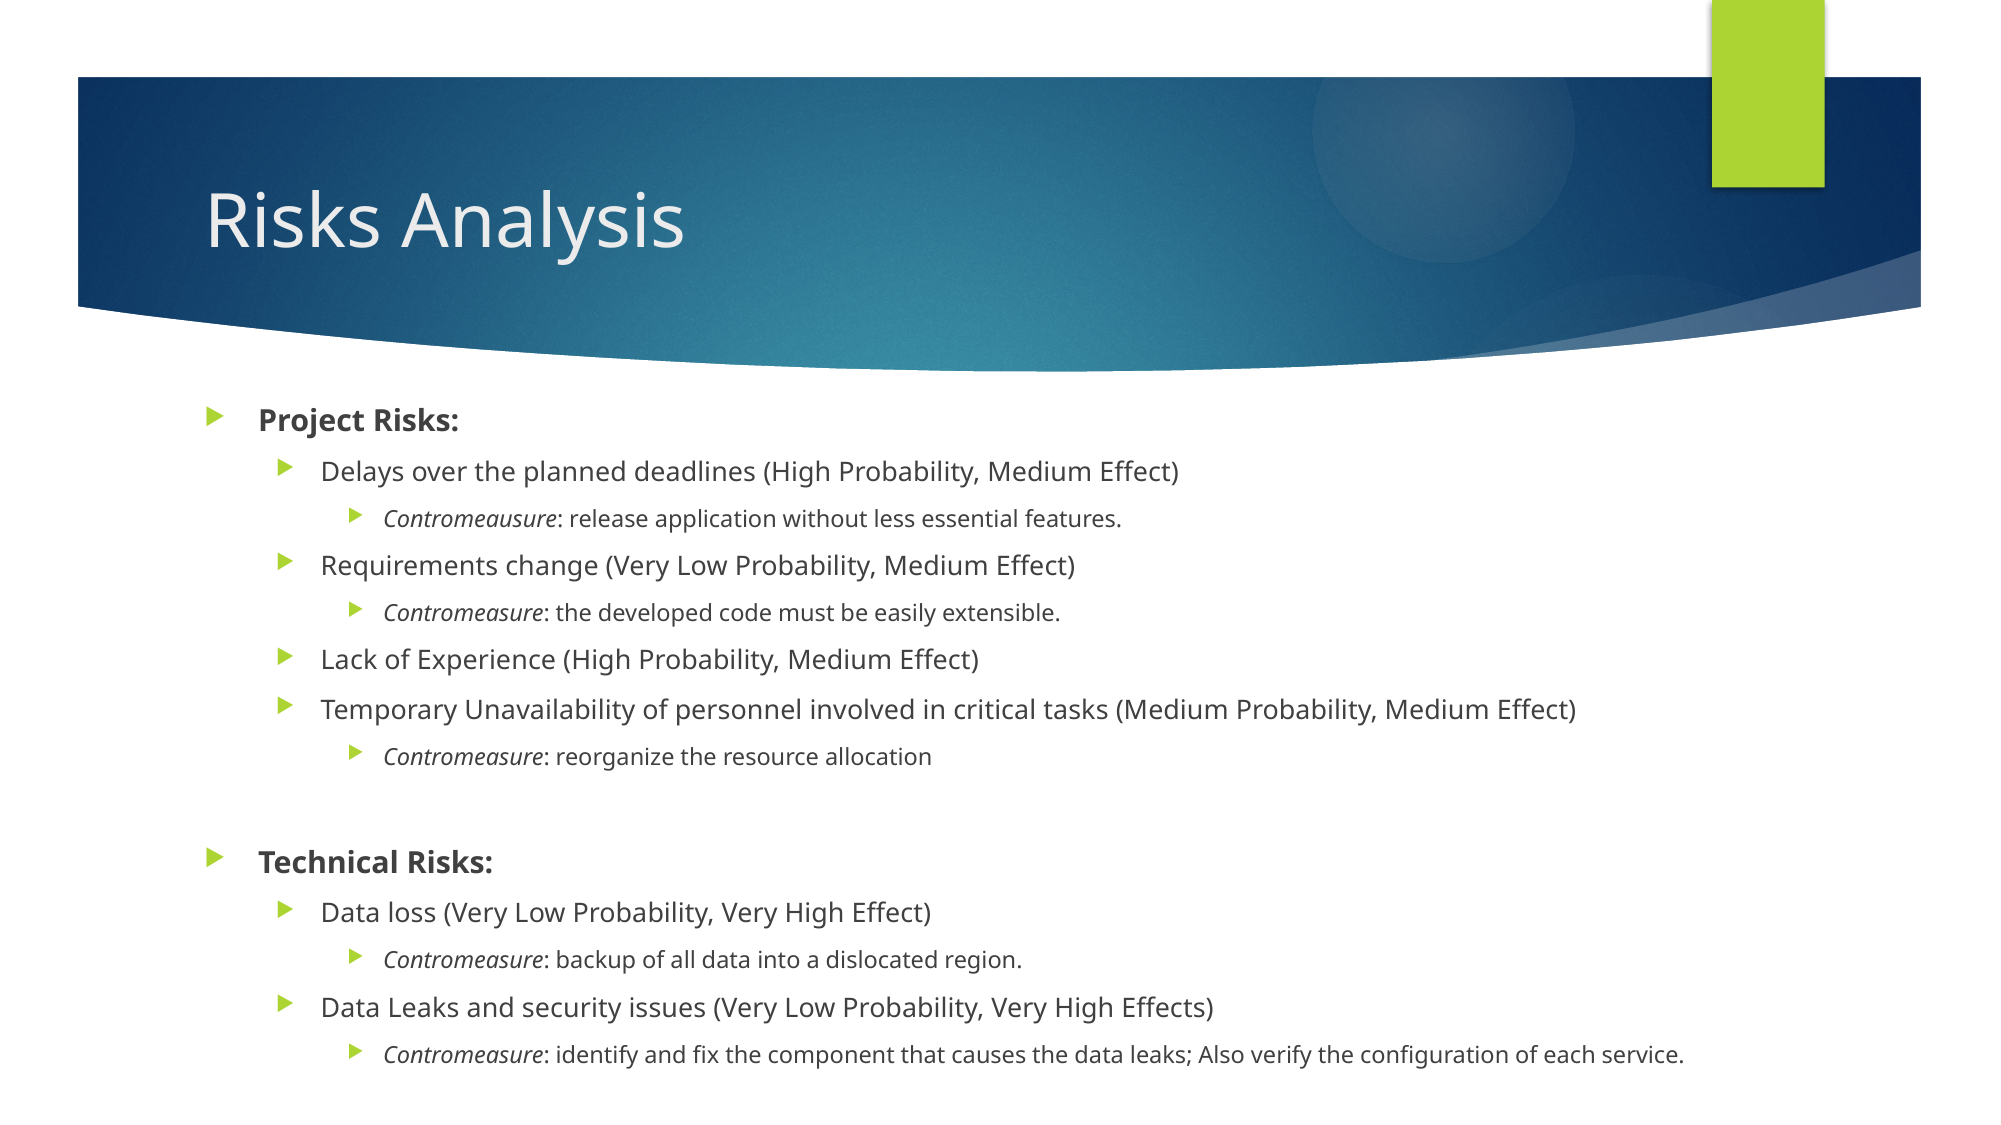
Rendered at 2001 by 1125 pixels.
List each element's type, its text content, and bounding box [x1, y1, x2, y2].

title Risks Analysis [189, 159, 1627, 276]
list Project Risks: Delays over the planned deadlines (High Probability, Medium Effect) Contromeausure: release application without less essential features. Requirements change (Very Low Probability, Medium Effect) Contromeasure: the developed code must be easily extensible. Lack of Experience (High Probability, Medium Effect) Temporary Unavailability of personnel involved in critical tasks (Medium Probability, Medium Effect) Contromeasure: reorganize the resource allocation Technical Risks: Data loss (Very Low Probability, Very High Effect) Contromeasure: backup of all data into a dislocated region. Data Leaks and security issues (Very Low Probability, Very High Effects) Contromeasure: identify and fix the component that causes the data leaks; Also verify the configuration of each service. [189, 393, 1914, 1125]
